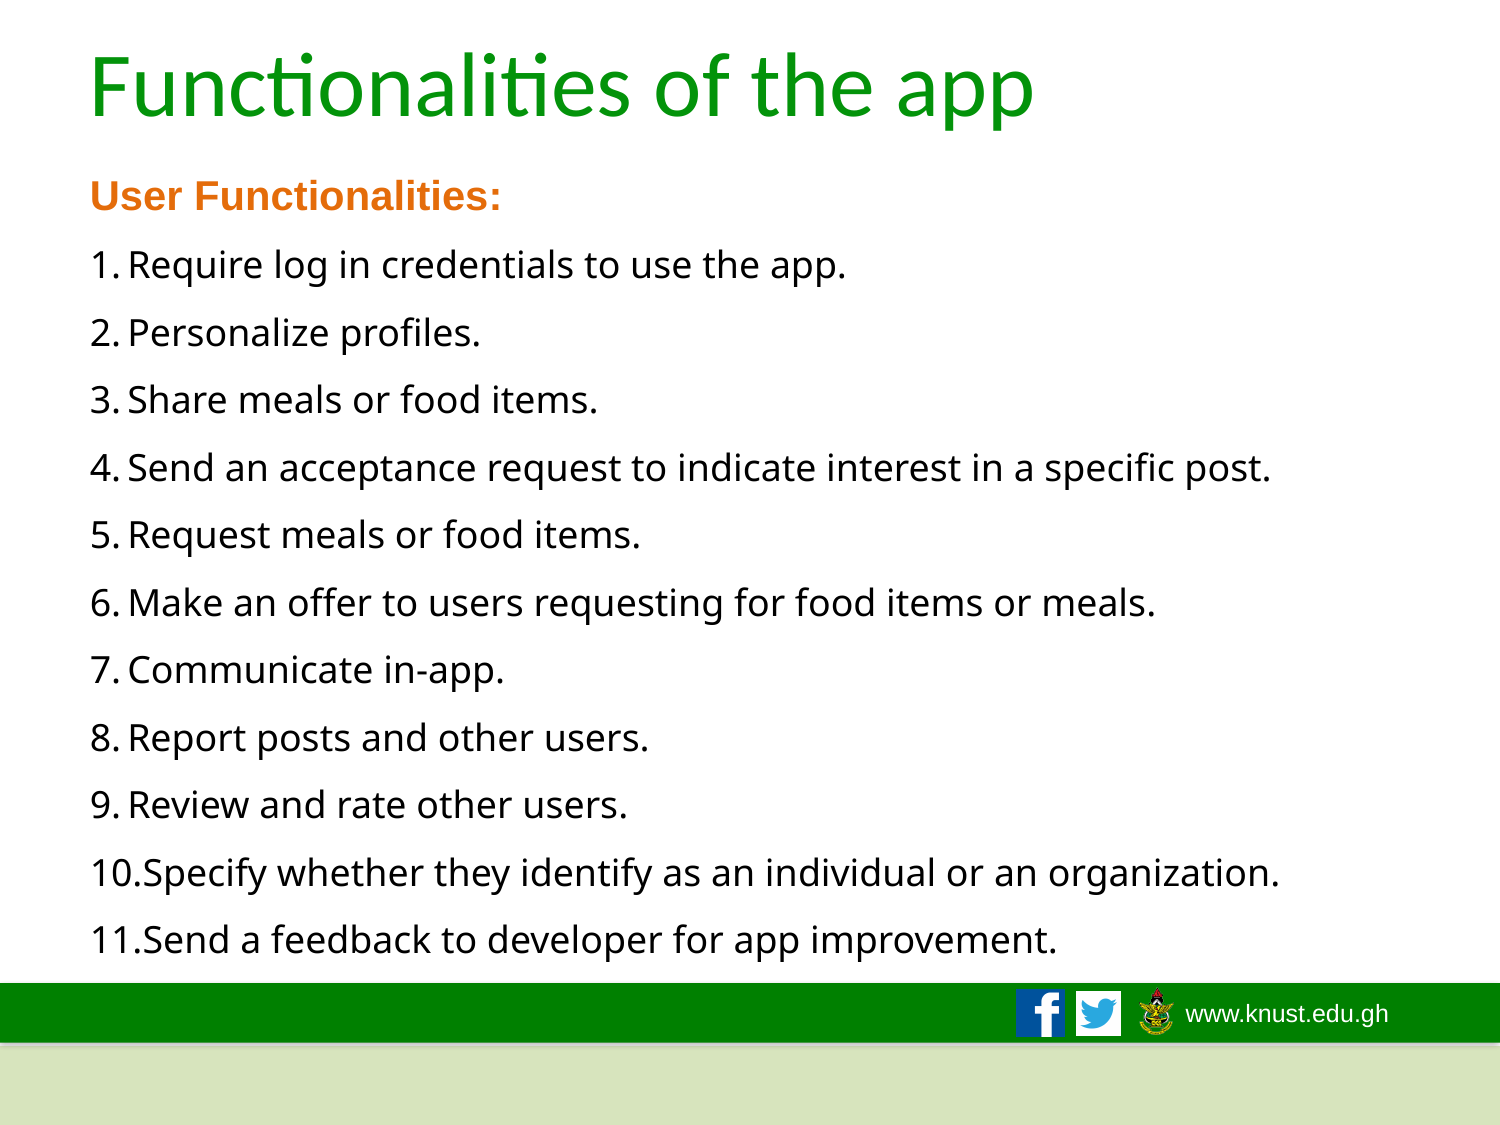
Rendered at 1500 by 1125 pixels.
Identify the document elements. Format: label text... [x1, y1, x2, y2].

title Functionalities of the app [75, 17, 1084, 129]
text_box User Functionalities: Require log in credentials to use the app. Personalize profiles. Share meals or food items. Send an acceptance request to indicate interest in a specific post. Request meals or food items. Make an offer to users requesting for food items or meals. Communicate in-app. Report posts and other users. Review and rate other users. Specify whether they identify as an individual or an organization. Send a feedback to developer for app improvement. [75, 161, 1437, 969]
picture [1016, 989, 1065, 1037]
picture [1139, 987, 1174, 1035]
picture [1076, 991, 1121, 1036]
